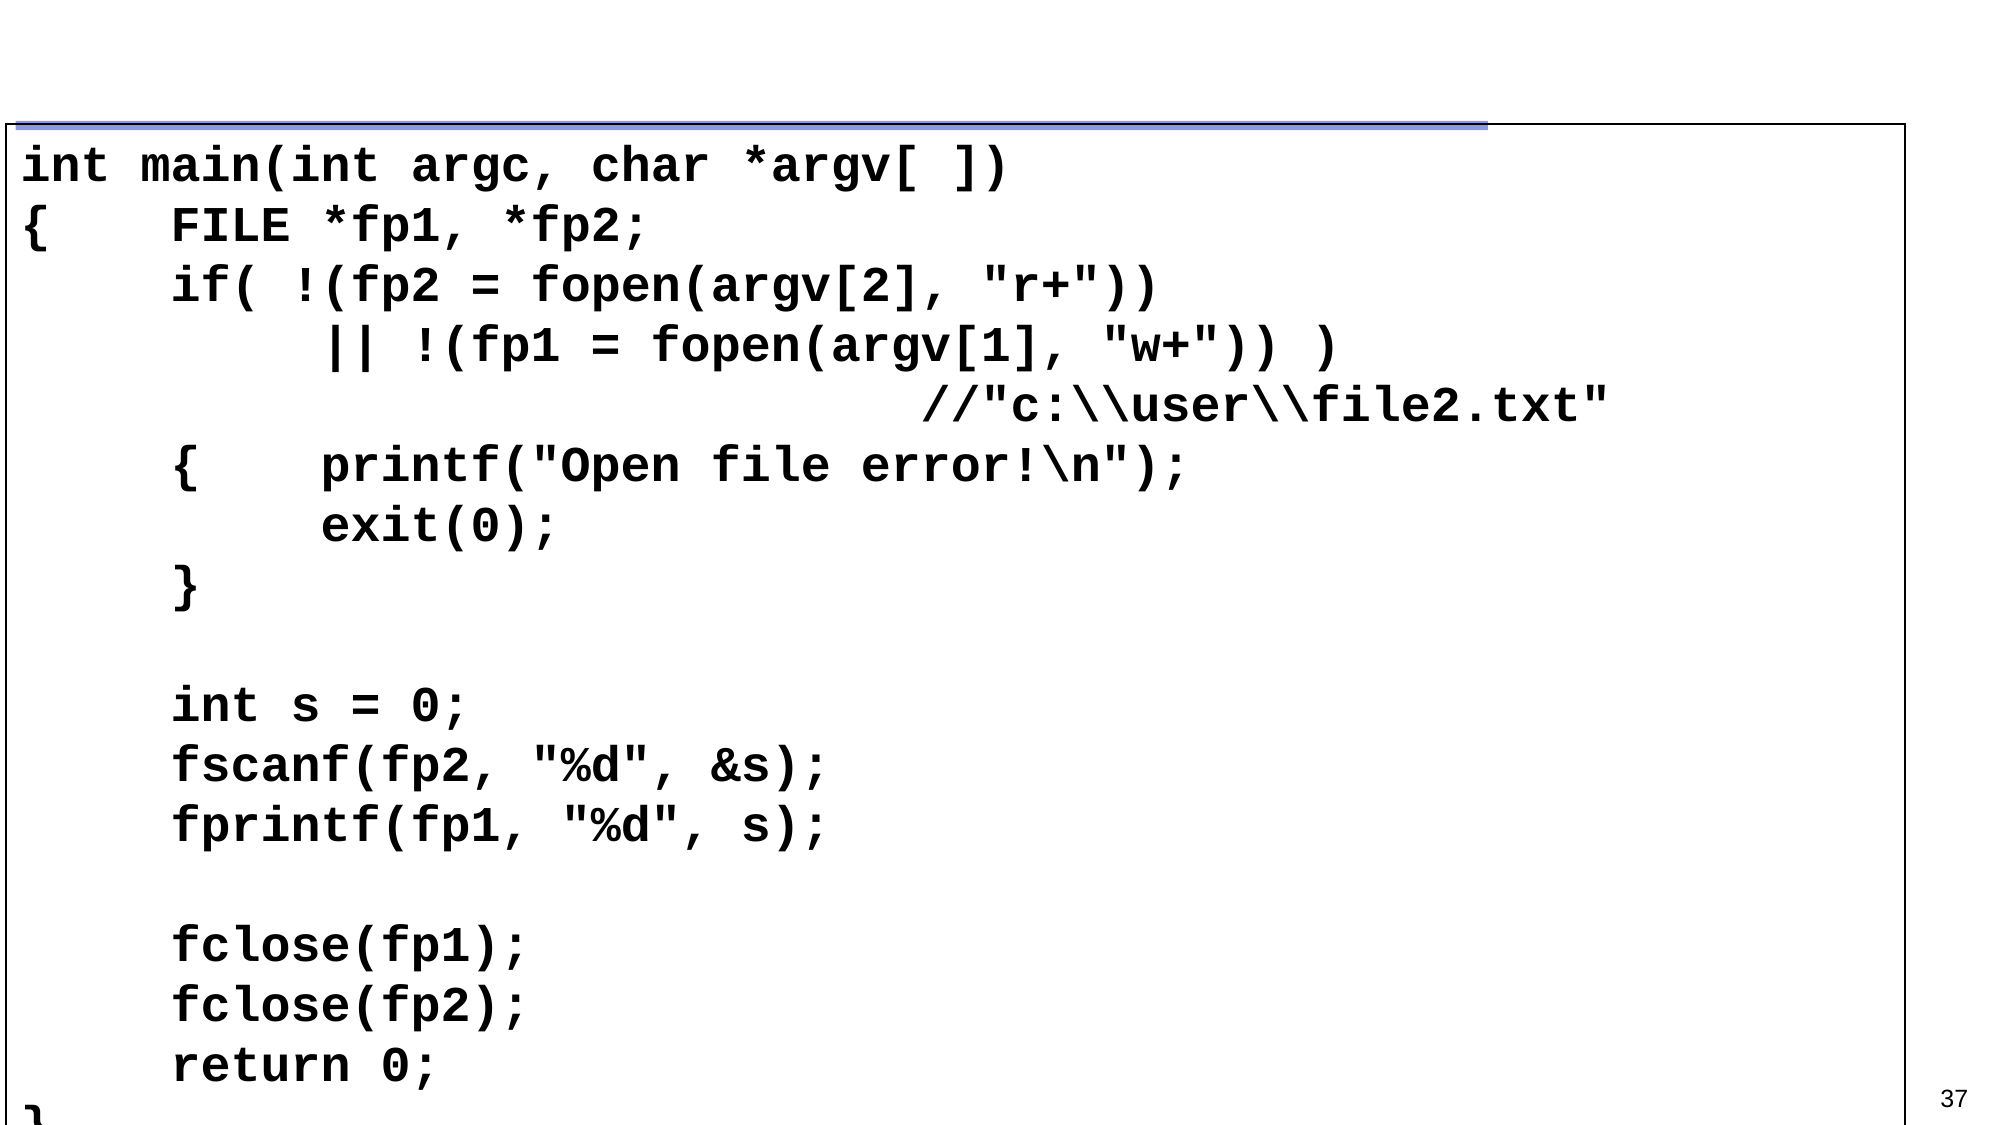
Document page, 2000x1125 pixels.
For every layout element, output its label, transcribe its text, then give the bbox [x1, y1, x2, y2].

text_box int main(int argc, char *argv[ ]) { FILE *fp1, *fp2; if( !(fp2 = fopen(argv[2], "r+")) || !(fp1 = fopen(argv[1], "w+")) ) //"c:\\user\\file2.txt" { printf("Open file error!\n"); exit(0); } int s = 0; fscanf(fp2, "%d", &s); fprintf(fp1, "%d", s); fclose(fp1); fclose(fp2); return 0; } [5, 124, 1906, 1125]
text_box 37 [1786, 1074, 1984, 1113]
